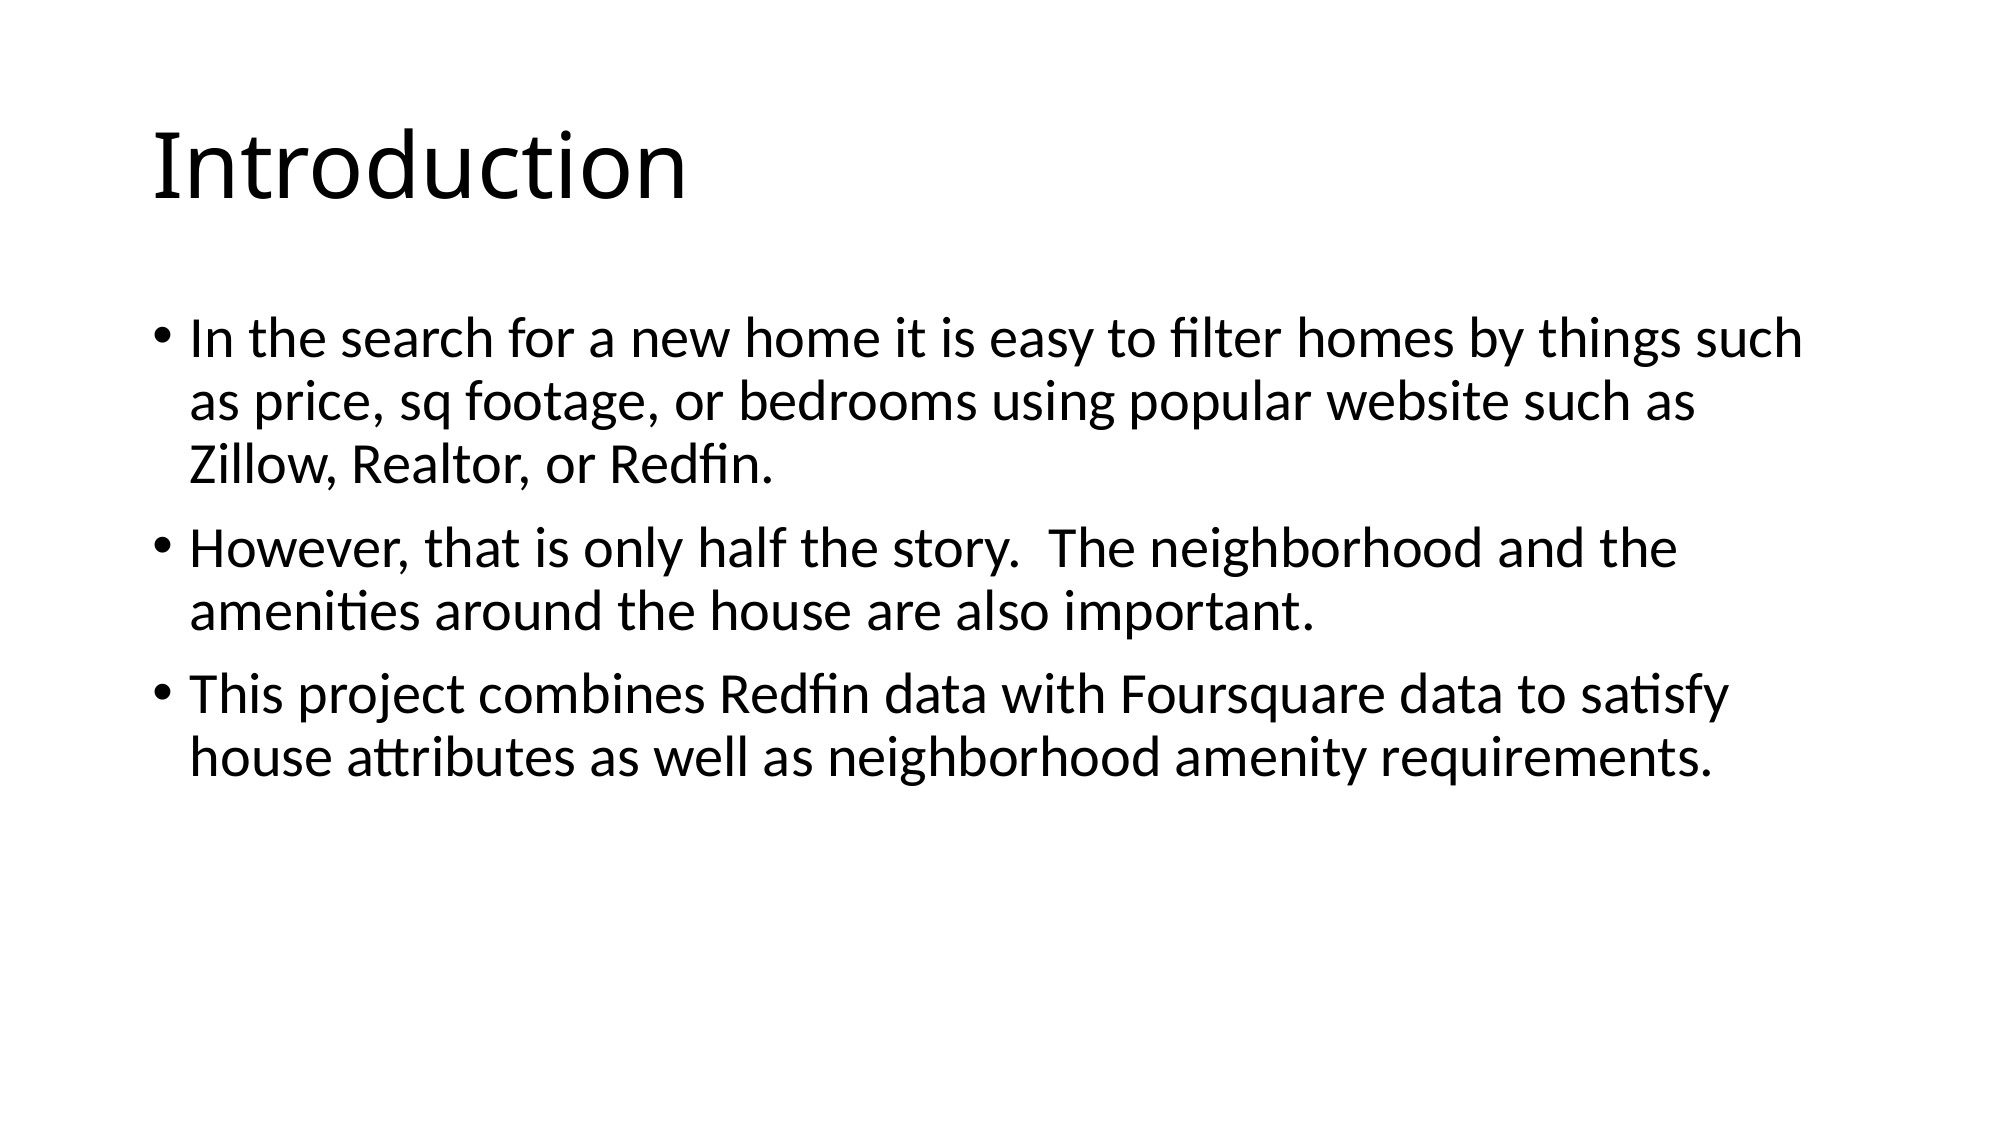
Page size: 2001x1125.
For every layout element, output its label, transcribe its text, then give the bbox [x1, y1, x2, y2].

title Introduction [137, 59, 1863, 278]
list In the search for a new home it is easy to filter homes by things such as price, sq footage, or bedrooms using popular website such as Zillow, Realtor, or Redfin. However, that is only half the story. The neighborhood and the amenities around the house are also important. This project combines Redfin data with Foursquare data to satisfy house attributes as well as neighborhood amenity requirements. [137, 299, 1863, 1014]
